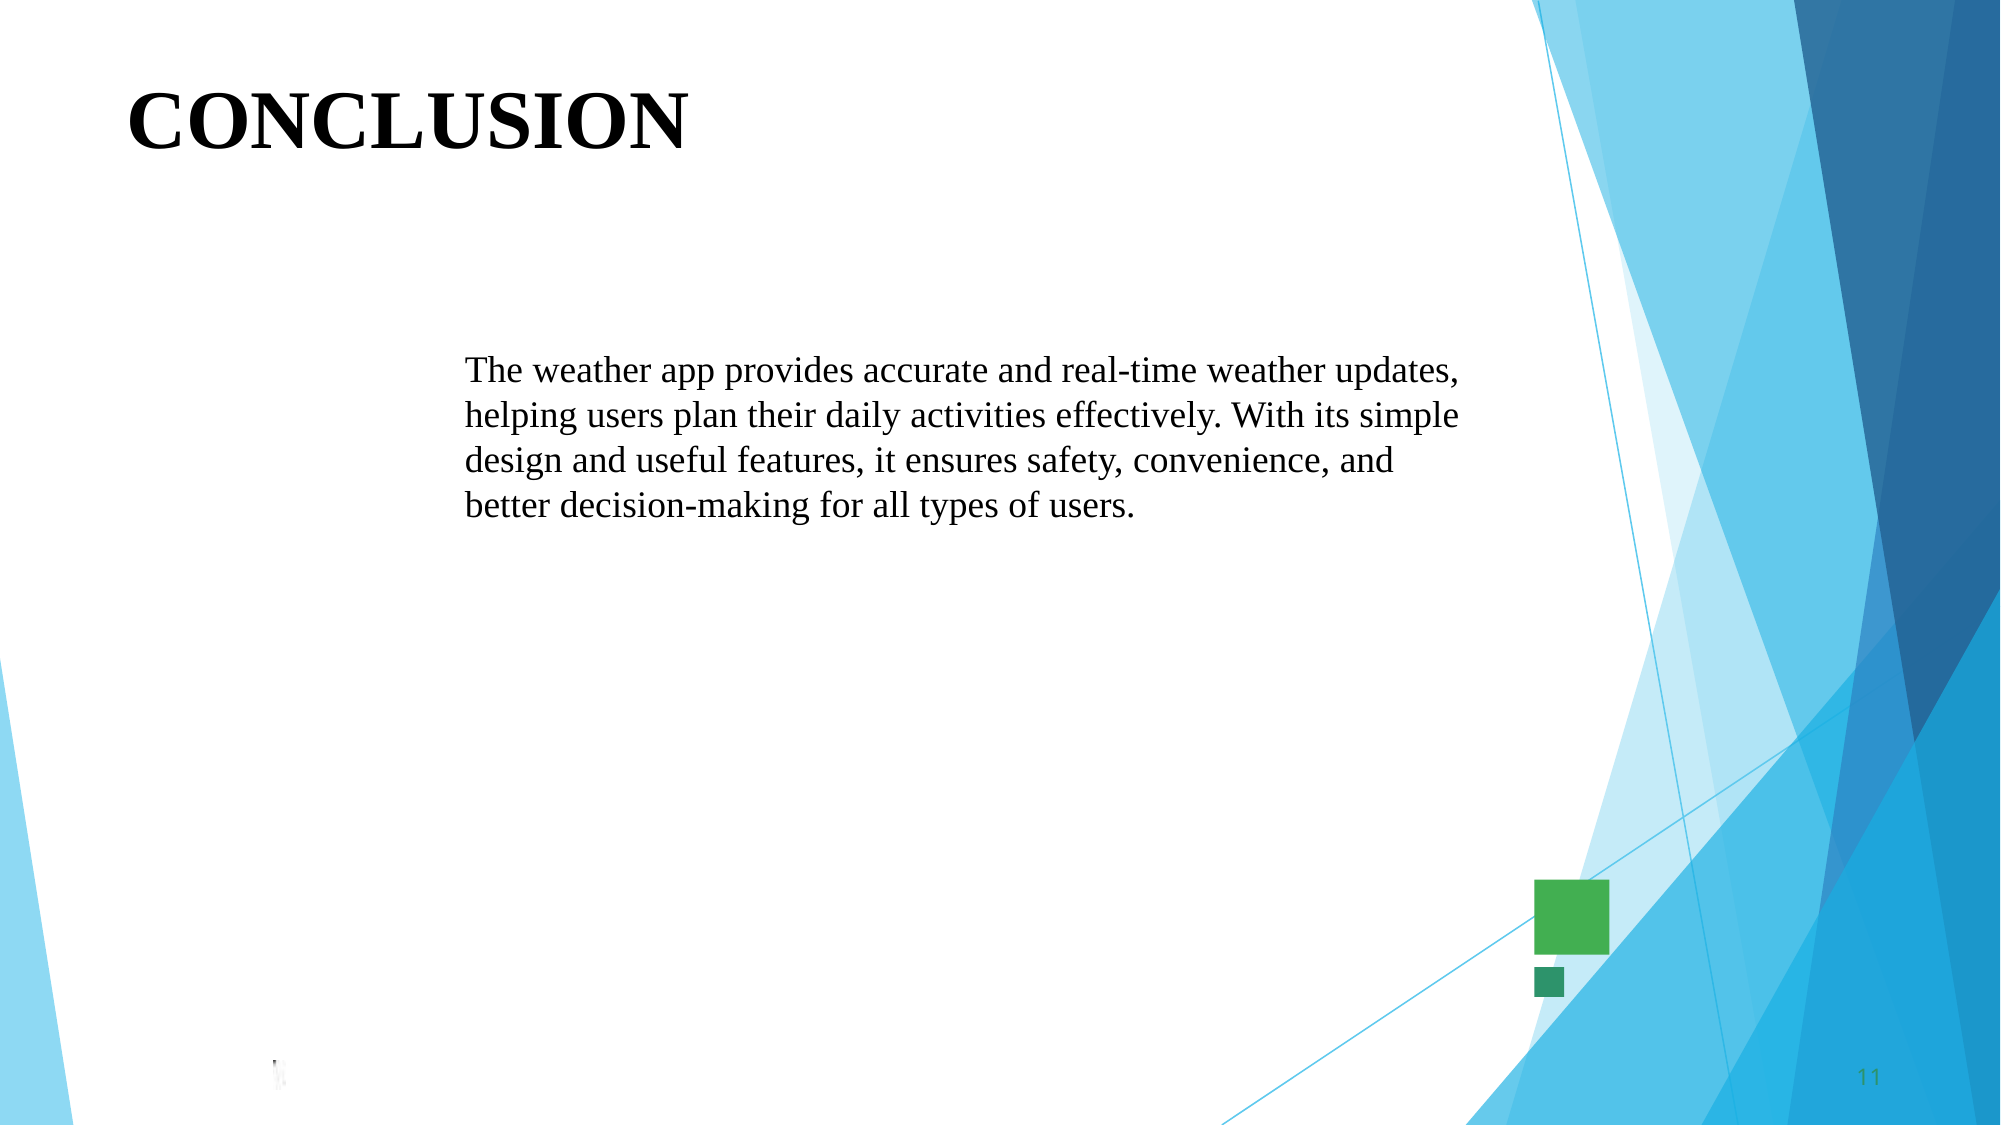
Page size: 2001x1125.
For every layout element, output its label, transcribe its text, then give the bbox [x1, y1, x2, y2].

text_box [1534, 967, 1565, 997]
text_box The weather app provides accurate and real-time weather updates, helping users plan their daily activities effectively. With its simple design and useful features, it ensures safety, convenience, and better decision-making for all types of users. [449, 337, 1502, 533]
text_box [1534, 879, 1610, 955]
title CONCLUSION [123, 63, 875, 254]
text_box 11 [1849, 1061, 1888, 1095]
picture [273, 1060, 287, 1091]
